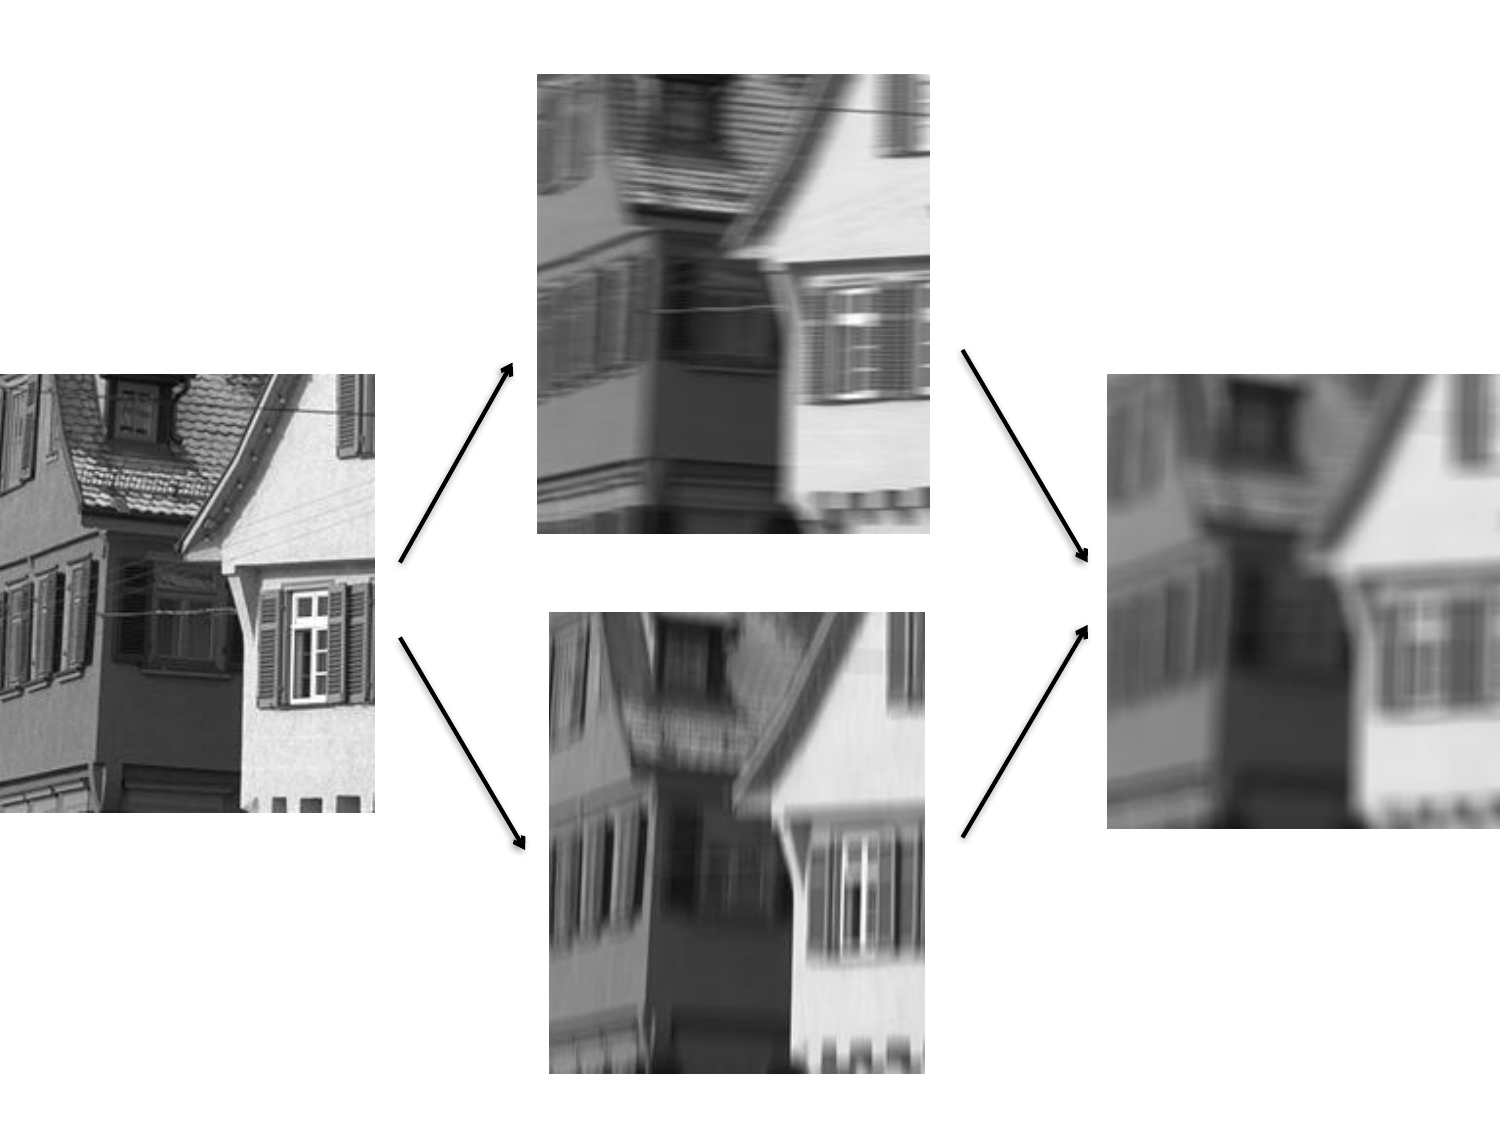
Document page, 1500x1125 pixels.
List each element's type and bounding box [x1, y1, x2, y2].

text_box [355, 680, 549, 807]
text_box [918, 393, 1132, 520]
text_box [918, 668, 1132, 794]
text_box [356, 405, 557, 519]
picture [1107, 374, 1500, 830]
picture [537, 74, 930, 534]
picture [549, 612, 926, 1074]
picture [0, 374, 376, 813]
